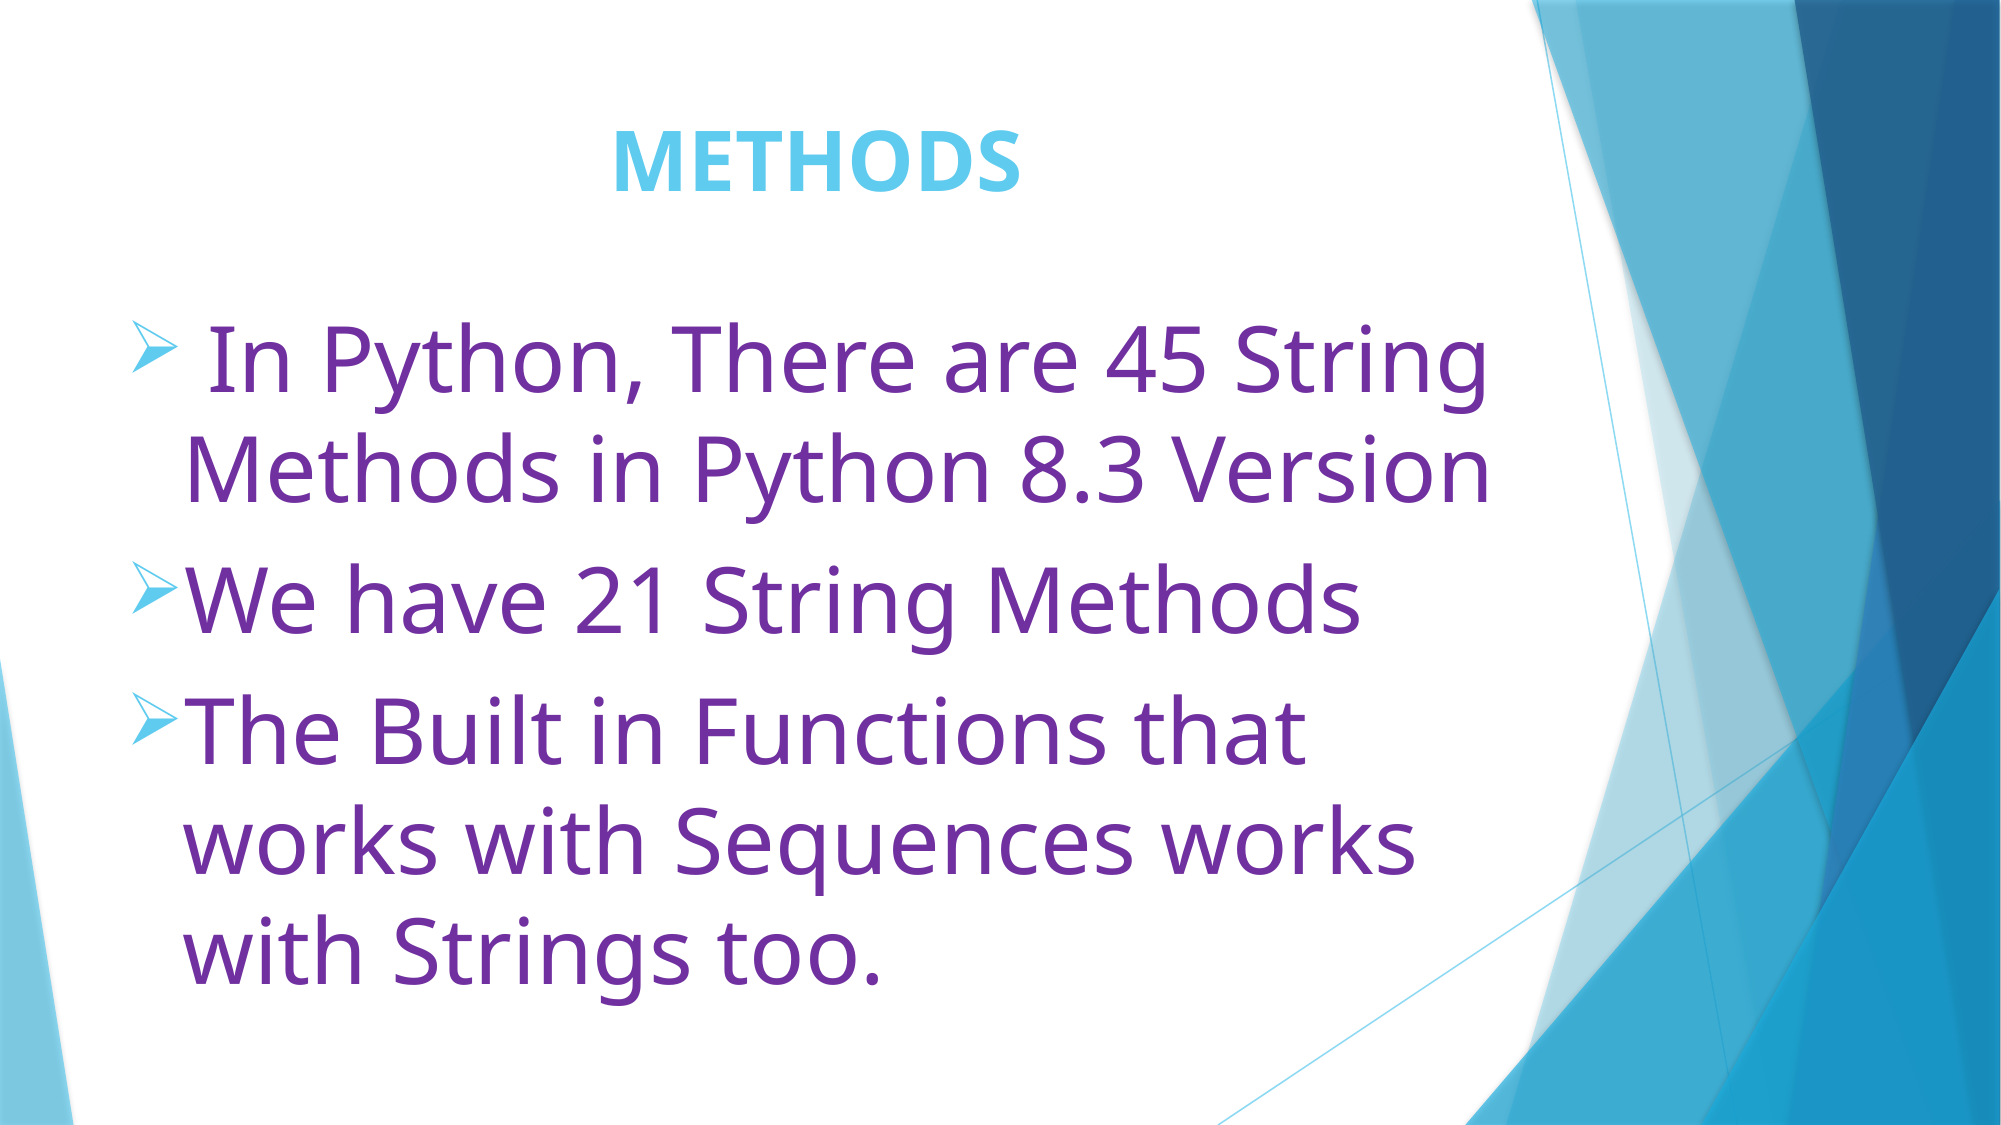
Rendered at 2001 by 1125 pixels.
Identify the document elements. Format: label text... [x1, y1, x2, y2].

list In Python, There are 45 String Methods in Python 8.3 Version We have 21 String Methods The Built in Functions that works with Sequences works with Strings too. [111, 293, 1522, 1070]
title METHODS [111, 99, 1522, 293]
